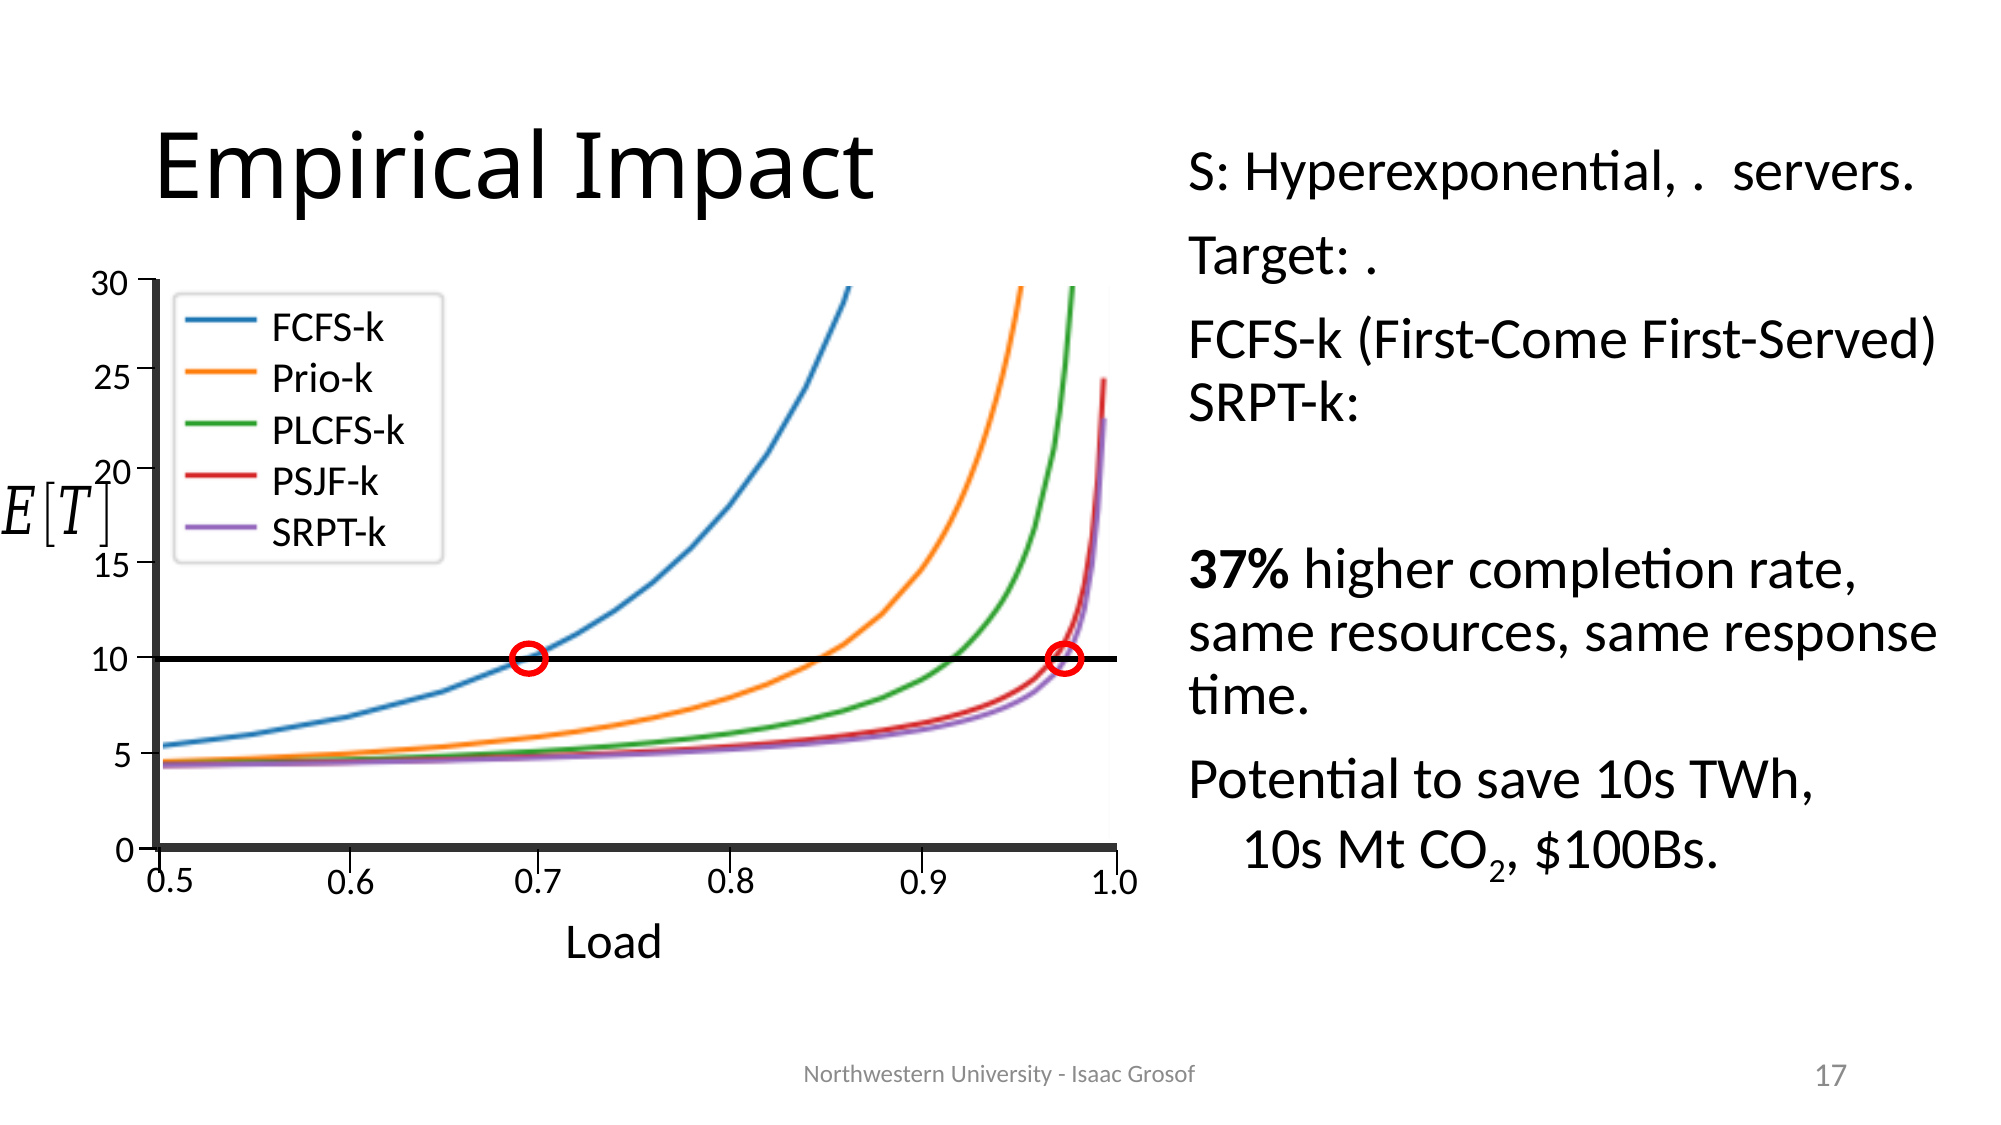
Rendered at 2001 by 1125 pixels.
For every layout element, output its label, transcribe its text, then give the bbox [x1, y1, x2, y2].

title Empirical Impact [137, 59, 1863, 278]
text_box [173, 286, 1110, 658]
footer Northwestern University - Isaac Grosof [662, 1042, 1338, 1103]
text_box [131, 839, 1173, 977]
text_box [173, 660, 1110, 839]
slide_number 17 [1412, 1042, 1863, 1103]
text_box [0, 250, 173, 909]
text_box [511, 643, 1082, 674]
